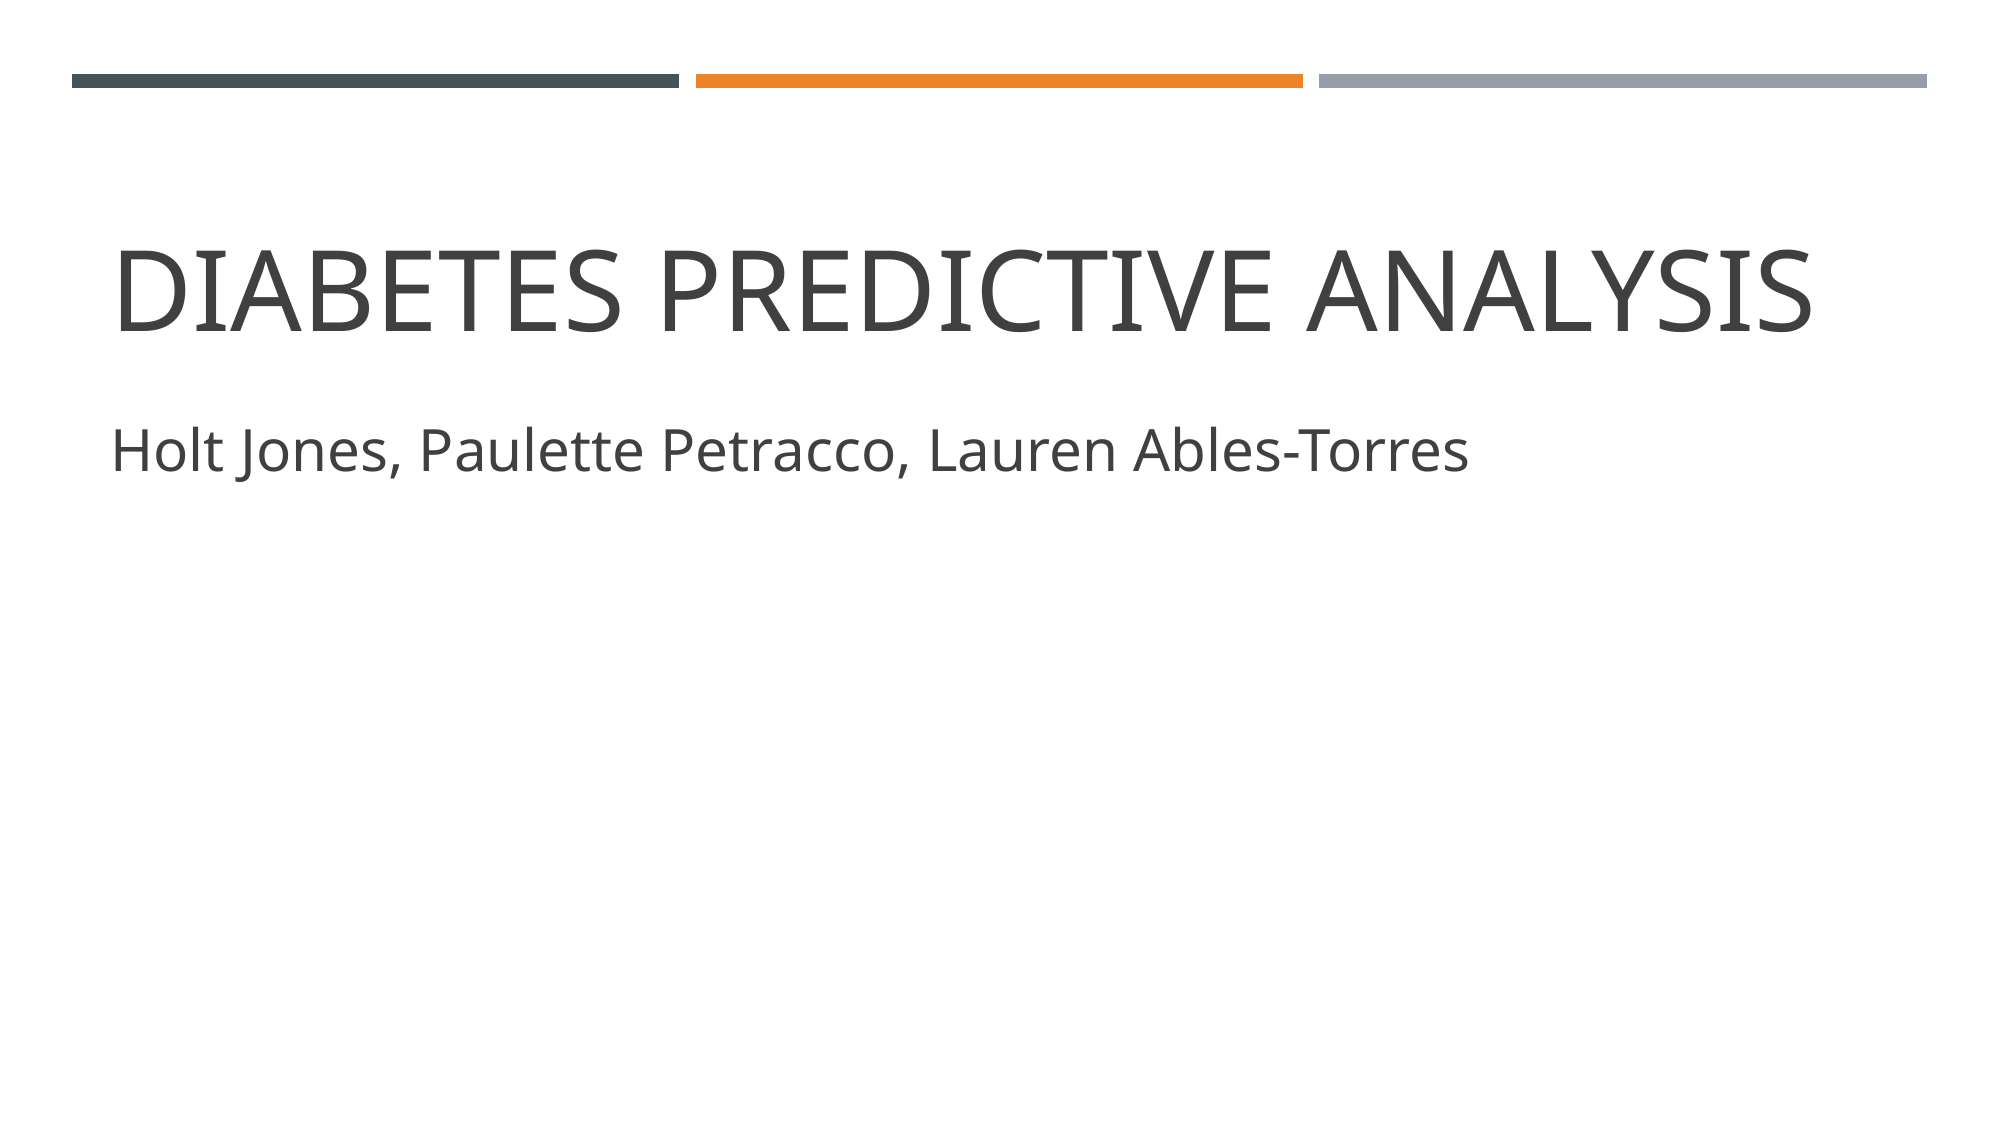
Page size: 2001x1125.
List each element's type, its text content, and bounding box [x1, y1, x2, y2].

title Diabetes predictive analysis [95, 115, 1899, 362]
subtitle Holt Jones, Paulette Petracco, Lauren Ables-Torres [95, 409, 1899, 487]
